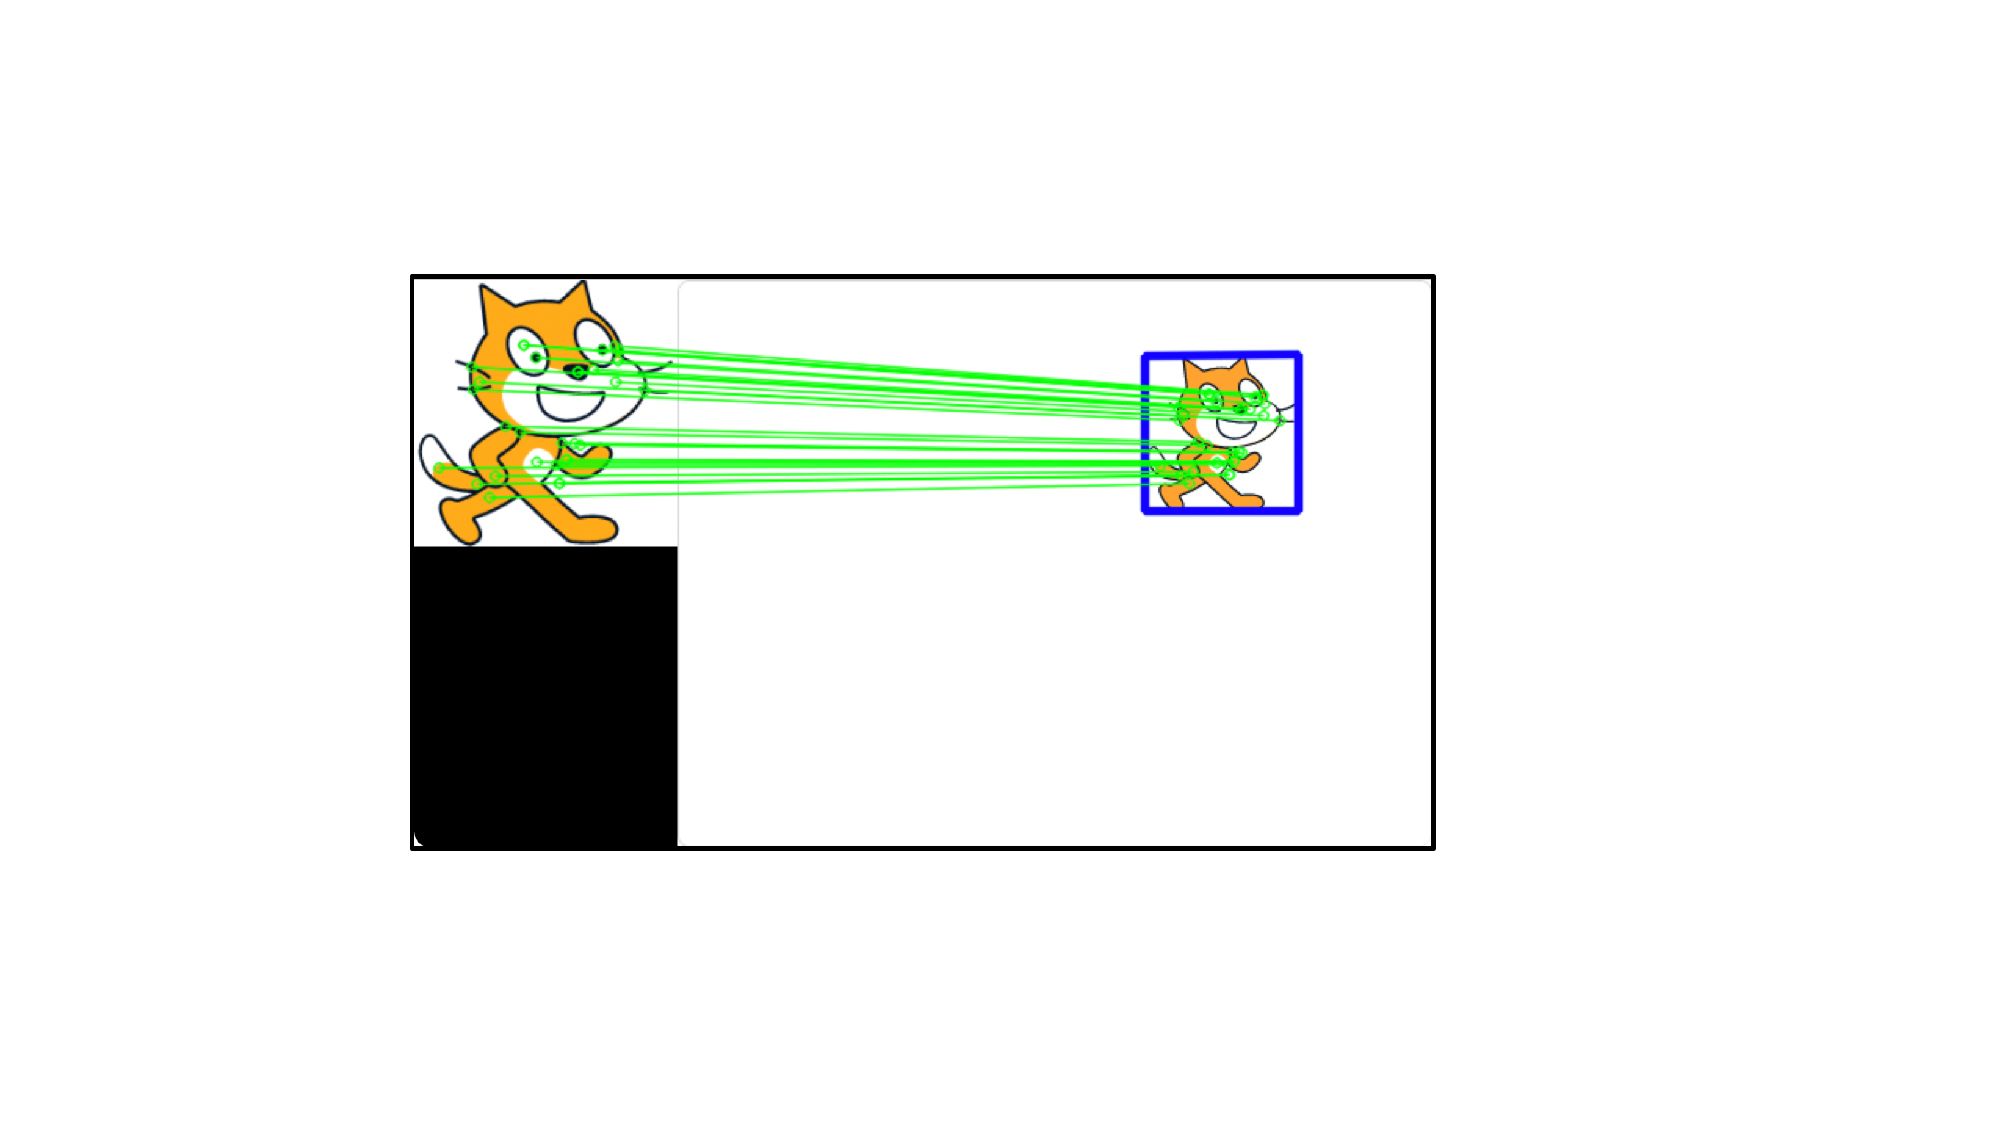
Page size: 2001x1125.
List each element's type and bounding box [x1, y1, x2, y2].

picture [414, 278, 1432, 847]
